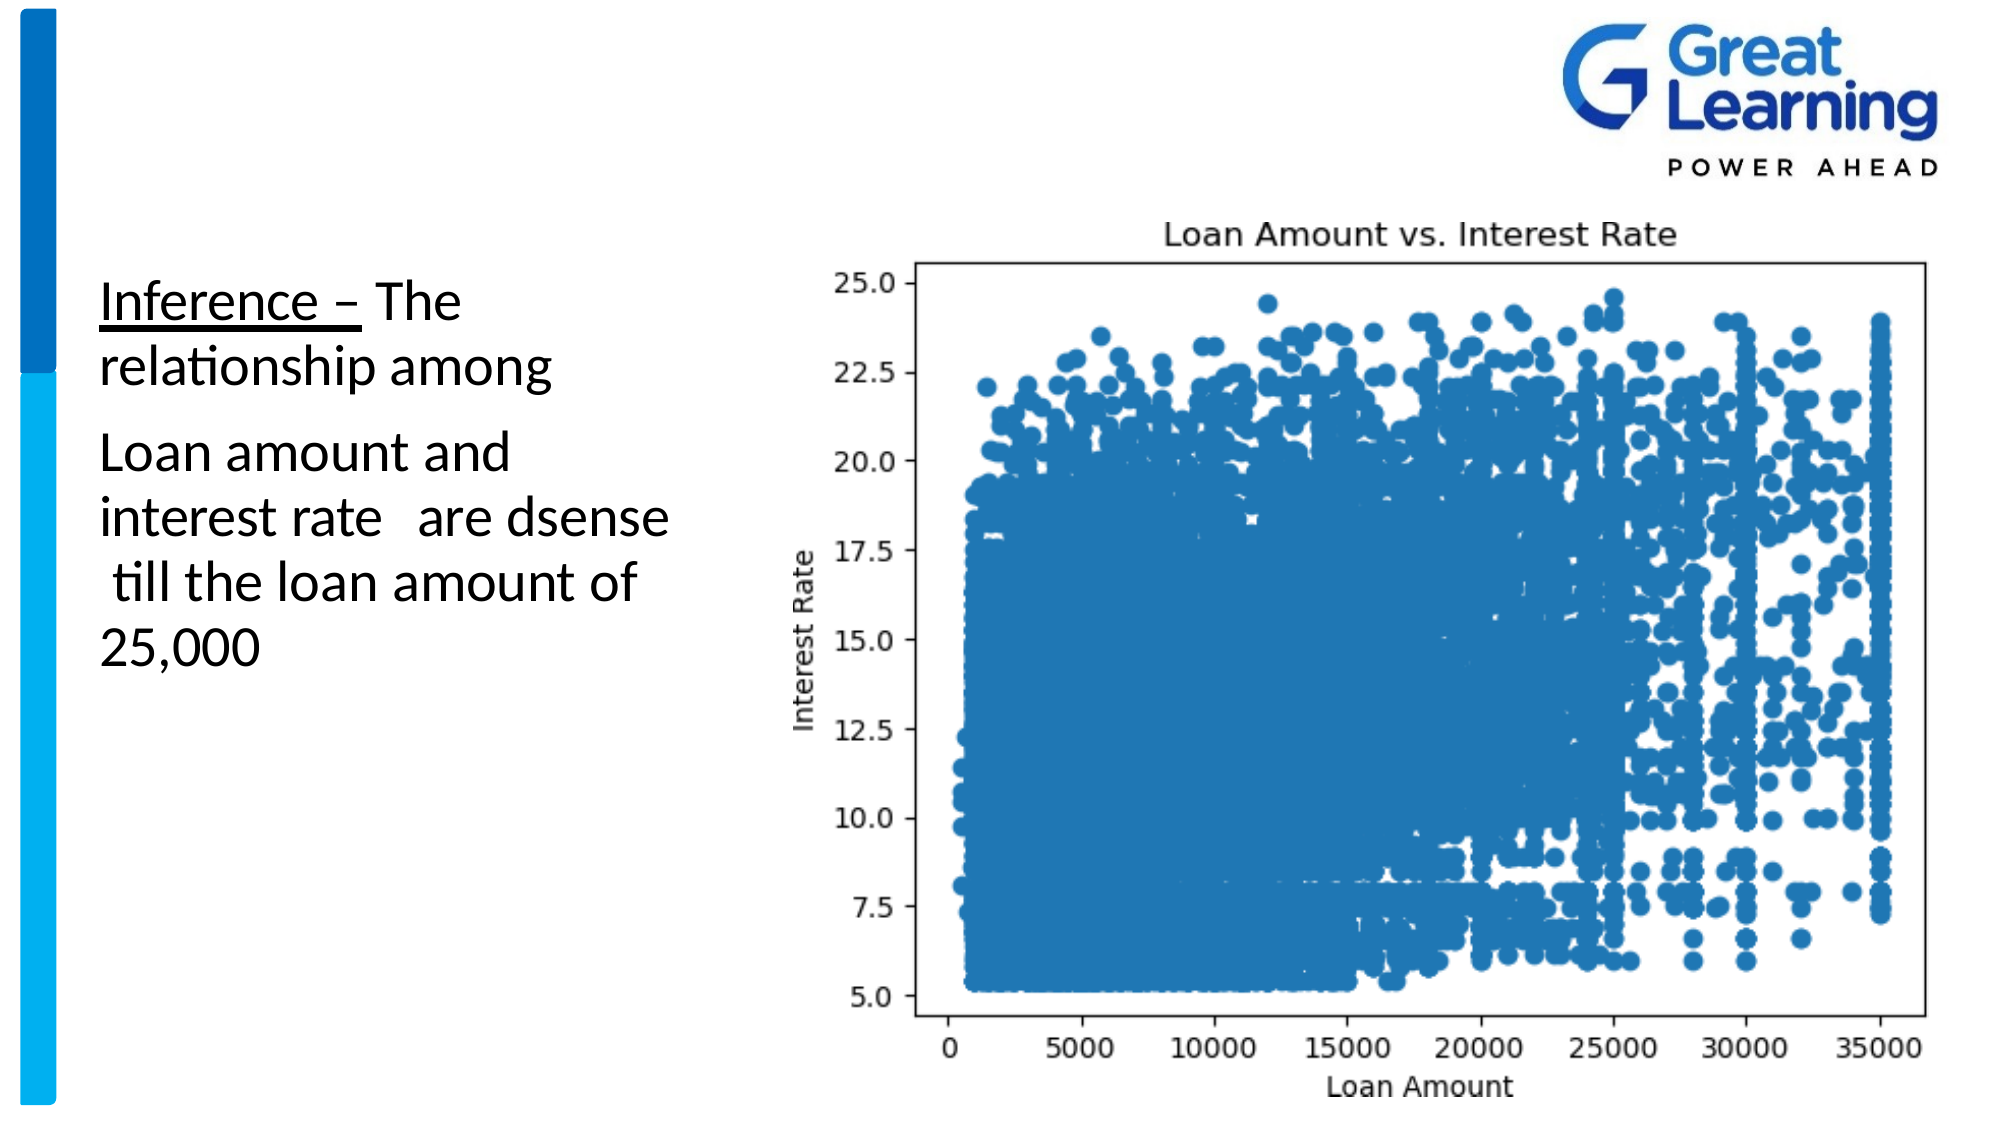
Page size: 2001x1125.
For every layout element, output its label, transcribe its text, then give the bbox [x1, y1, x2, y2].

text_box Inference – The relationship among Loan amount and interest rate are dsense till the loan amount of 25,000 [97, 258, 672, 679]
picture [1553, 17, 1950, 181]
picture [793, 222, 1929, 1097]
